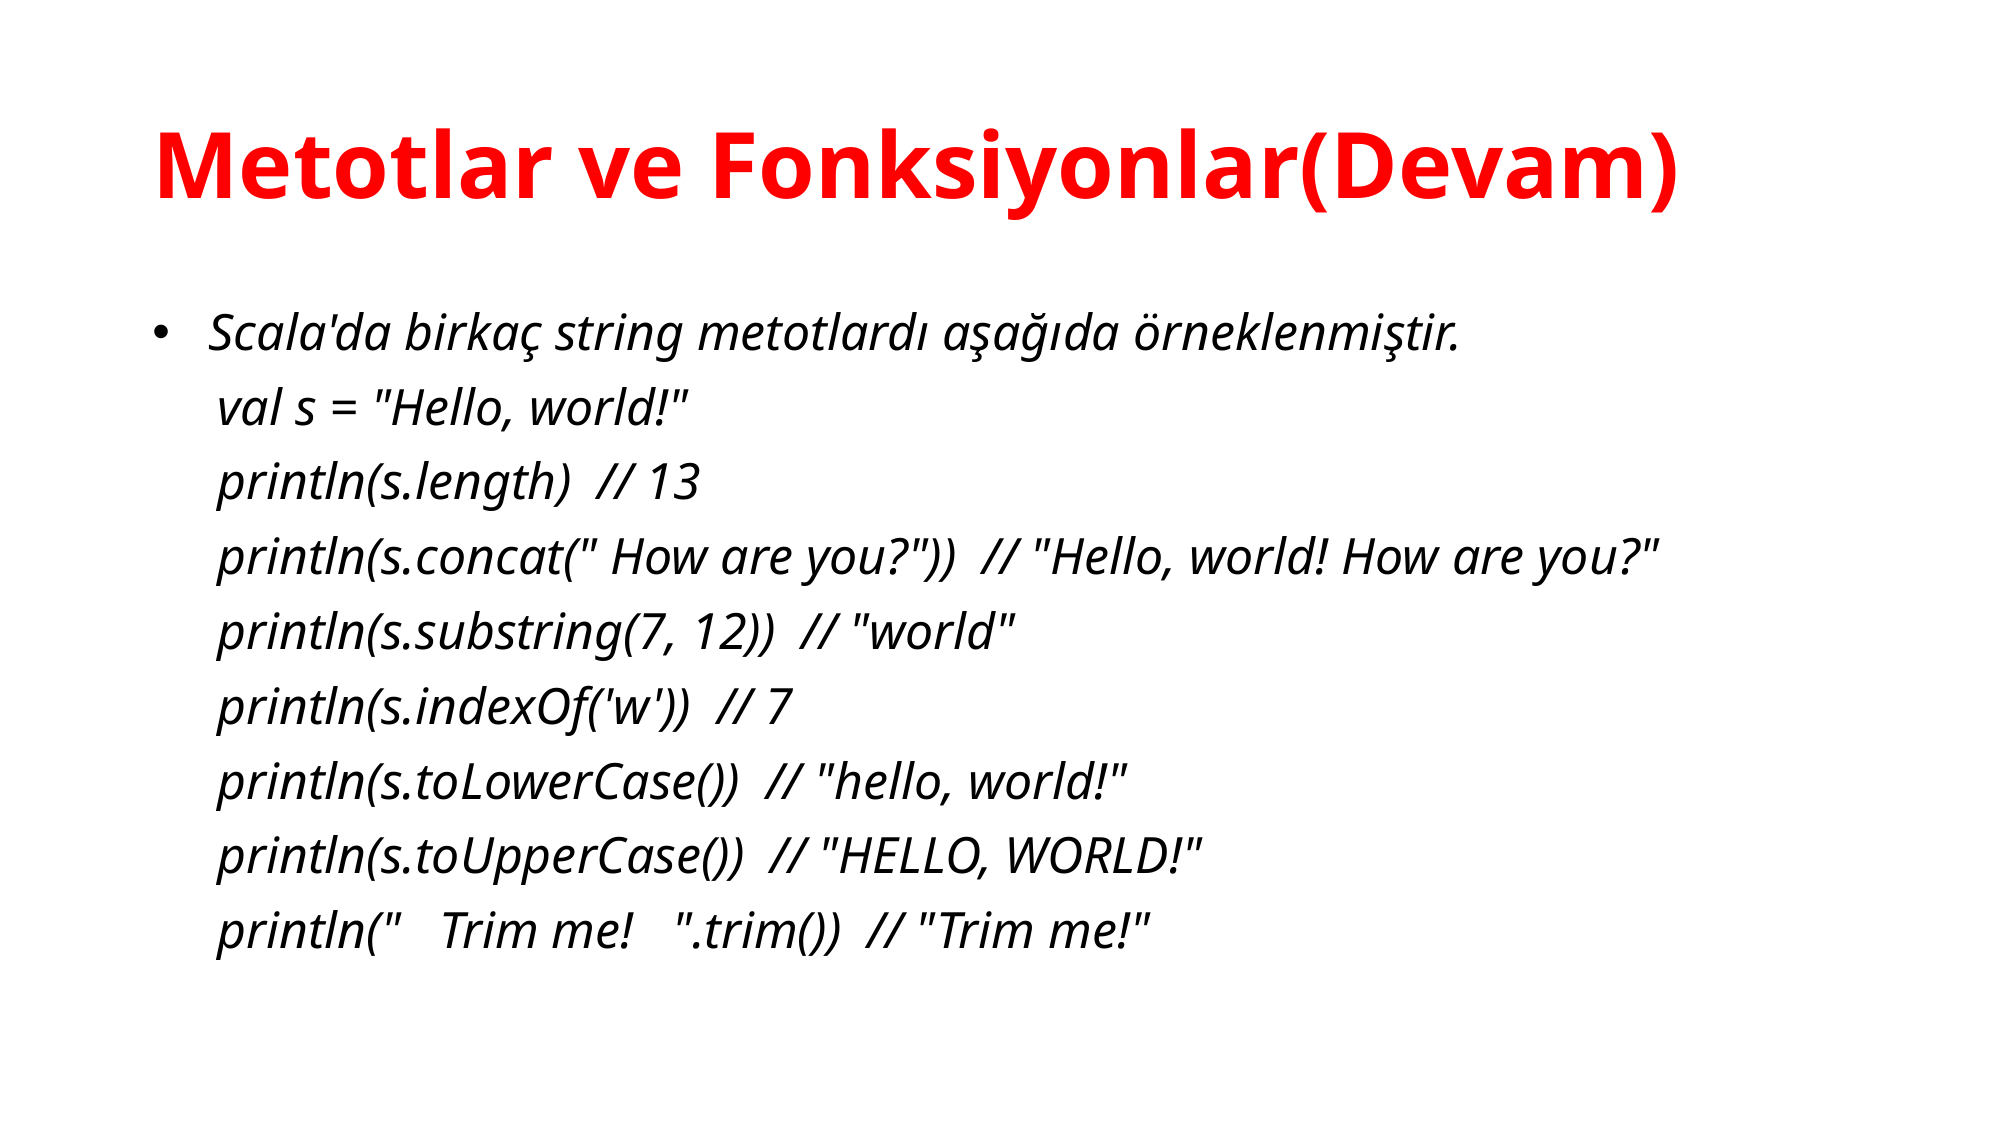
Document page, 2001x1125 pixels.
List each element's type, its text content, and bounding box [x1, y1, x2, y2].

list Scala'da birkaç string metotlardı aşağıda örneklenmiştir. val s = "Hello, world!" println(s.length) // 13 println(s.concat(" How are you?")) // "Hello, world! How are you?" println(s.substring(7, 12)) // "world" println(s.indexOf('w')) // 7 println(s.toLowerCase()) // "hello, world!" println(s.toUpperCase()) // "HELLO, WORLD!" println(" Trim me! ".trim()) // "Trim me!" [137, 299, 1863, 1014]
title Metotlar ve Fonksiyonlar(Devam) [137, 59, 1863, 278]
